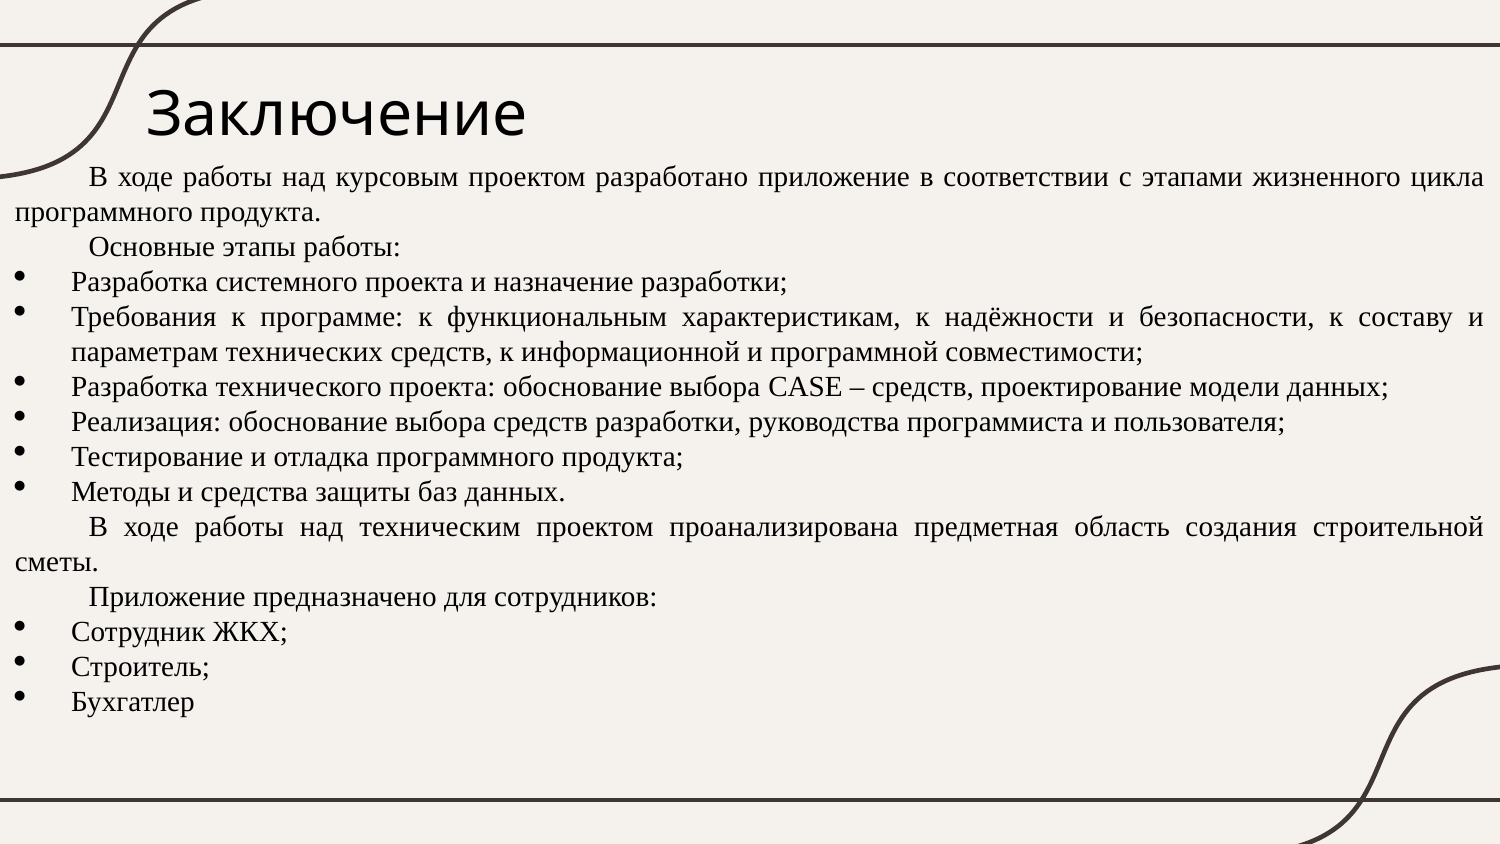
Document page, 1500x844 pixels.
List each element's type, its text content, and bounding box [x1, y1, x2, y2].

title Заключение [131, 57, 1500, 150]
text_box В ходе работы над курсовым проектом разработано приложение в соответствии с этапами жизненного цикла программного продукта. Основные этапы работы: Разработка системного проекта и назначение разработки; Требования к программе: к функциональным характеристикам, к надёжности и безопасности, к составу и параметрам технических средств, к информационной и программной совместимости; Разработка технического проекта: обоснование выбора CASE – средств, проектирование модели данных; Реализация: обоснование выбора средств разработки, руководства программиста и пользователя; Тестирование и отладка программного продукта; Методы и средства защиты баз данных. В ходе работы над техническим проектом проанализирована предметная область создания строительной сметы. Приложение предназначено для сотрудников: Сотрудник ЖКХ; Строитель; Бухгатлер [0, 150, 1500, 725]
